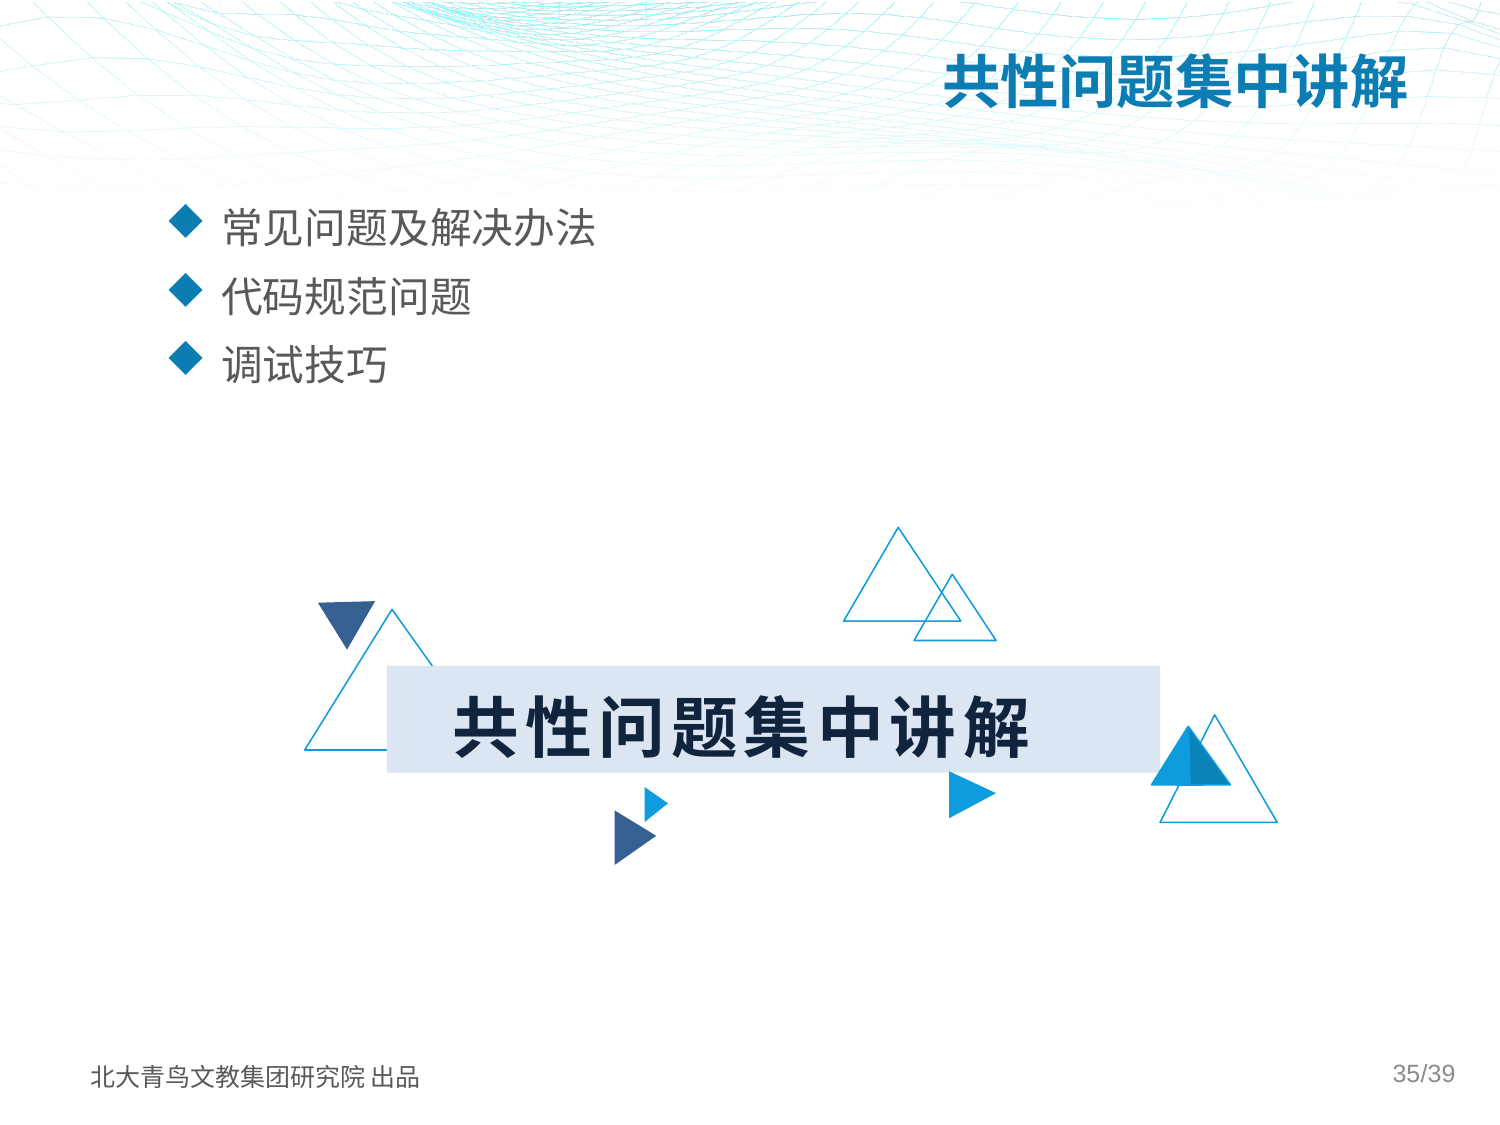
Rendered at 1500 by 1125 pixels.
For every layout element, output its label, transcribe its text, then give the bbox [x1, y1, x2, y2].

title 共性问题集中讲解 [150, 45, 1424, 114]
slide_number 35/39 [1120, 1042, 1471, 1103]
picture [0, 2, 1500, 215]
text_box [304, 527, 1278, 866]
list 常见问题及解决办法 代码规范问题 调试技巧 [150, 184, 1424, 894]
